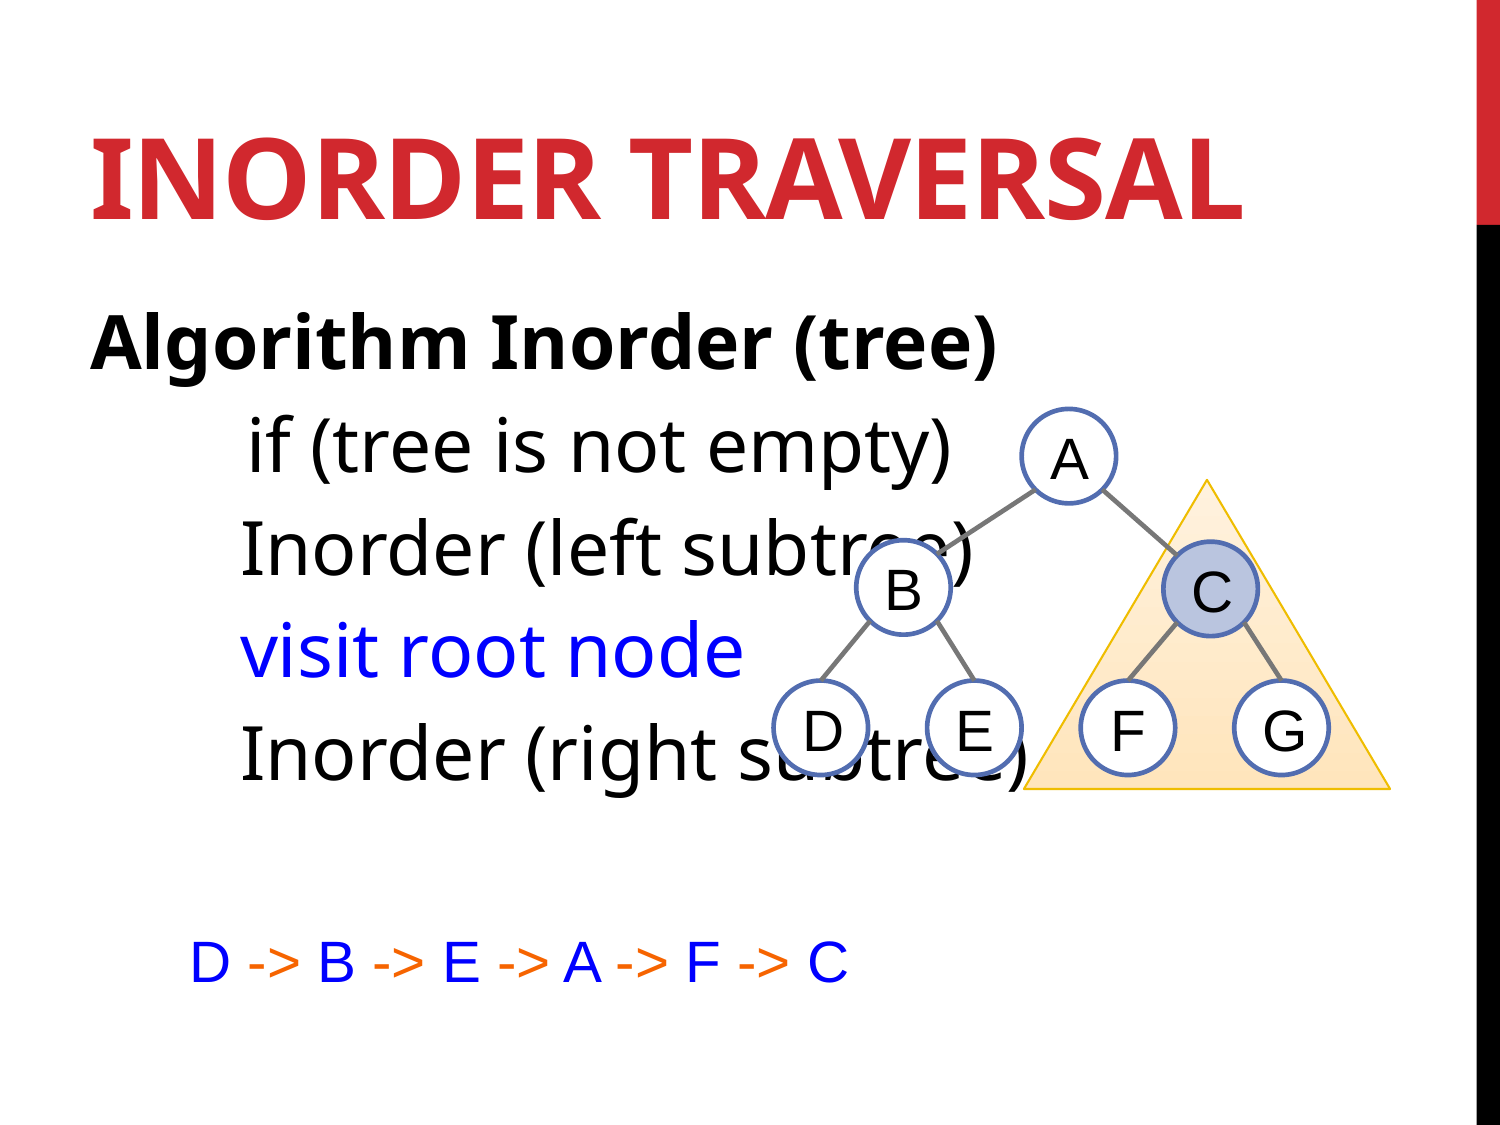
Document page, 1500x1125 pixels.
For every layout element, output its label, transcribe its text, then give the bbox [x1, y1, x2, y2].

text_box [773, 408, 1330, 776]
title Inorder Traversal [75, 25, 1388, 250]
list Algorithm Inorder (tree) if (tree is not empty) Inorder (left subtree) visit root node Inorder (right subtree) [75, 287, 1388, 1005]
text_box D -> B -> E -> A -> F -> C [174, 916, 864, 1002]
